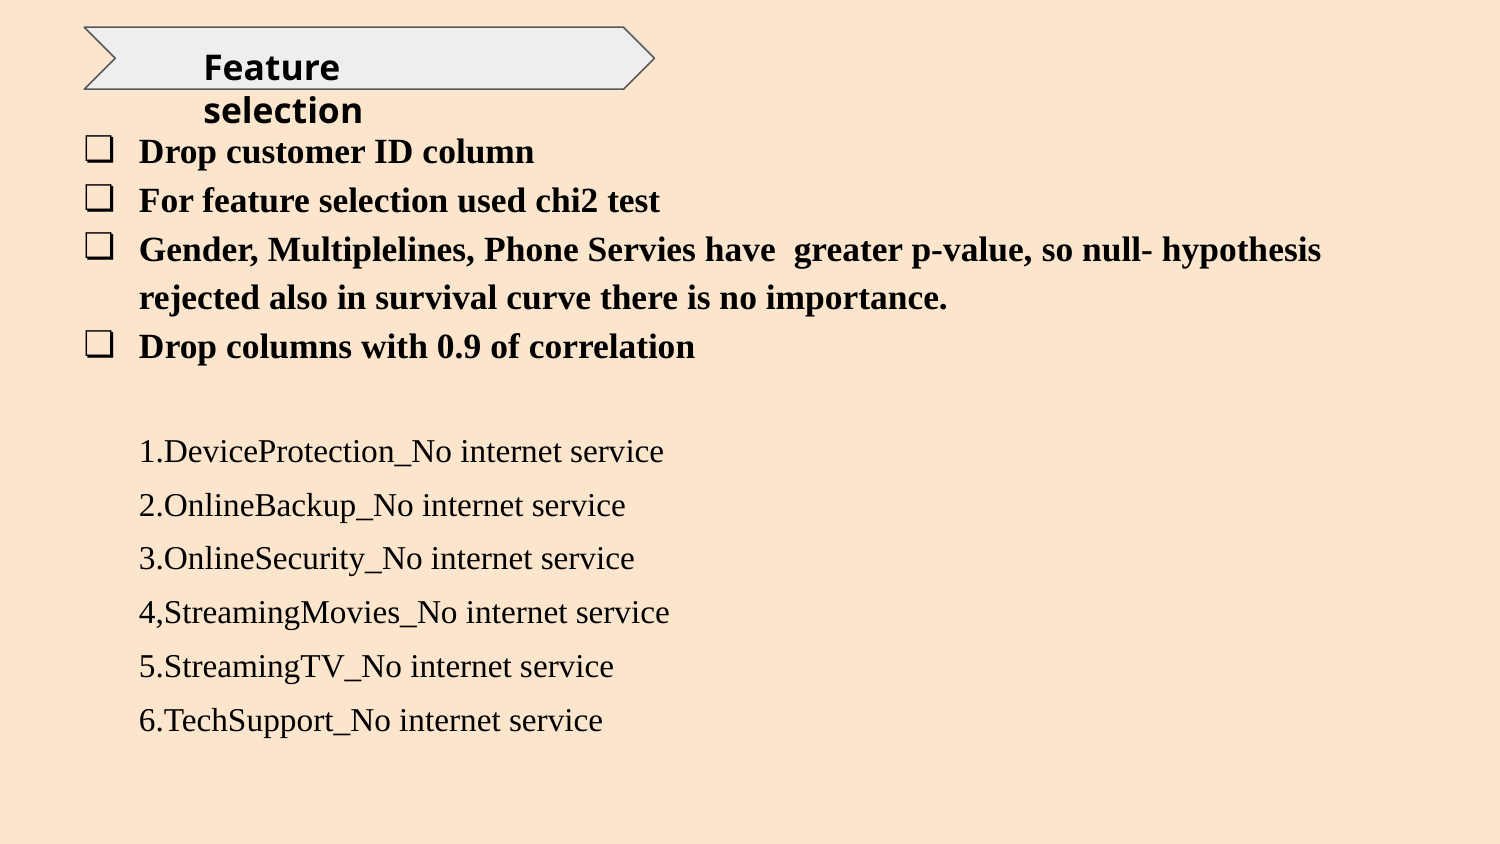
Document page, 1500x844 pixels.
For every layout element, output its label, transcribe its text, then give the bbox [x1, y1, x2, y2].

text_box Drop customer ID column For feature selection used chi2 test Gender, Multiplelines, Phone Servies have greater p-value, so null- hypothesis rejected also in survival curve there is no importance. Drop columns with 0.9 of correlation 1.DeviceProtection_No internet service 2.OnlineBackup_No internet service 3.OnlineSecurity_No internet service 4,StreamingMovies_No internet service 5.StreamingTV_No internet service 6.TechSupport_No internet service [48, 106, 1349, 823]
text_box [84, 27, 655, 90]
text_box Feature selection [188, 30, 464, 146]
